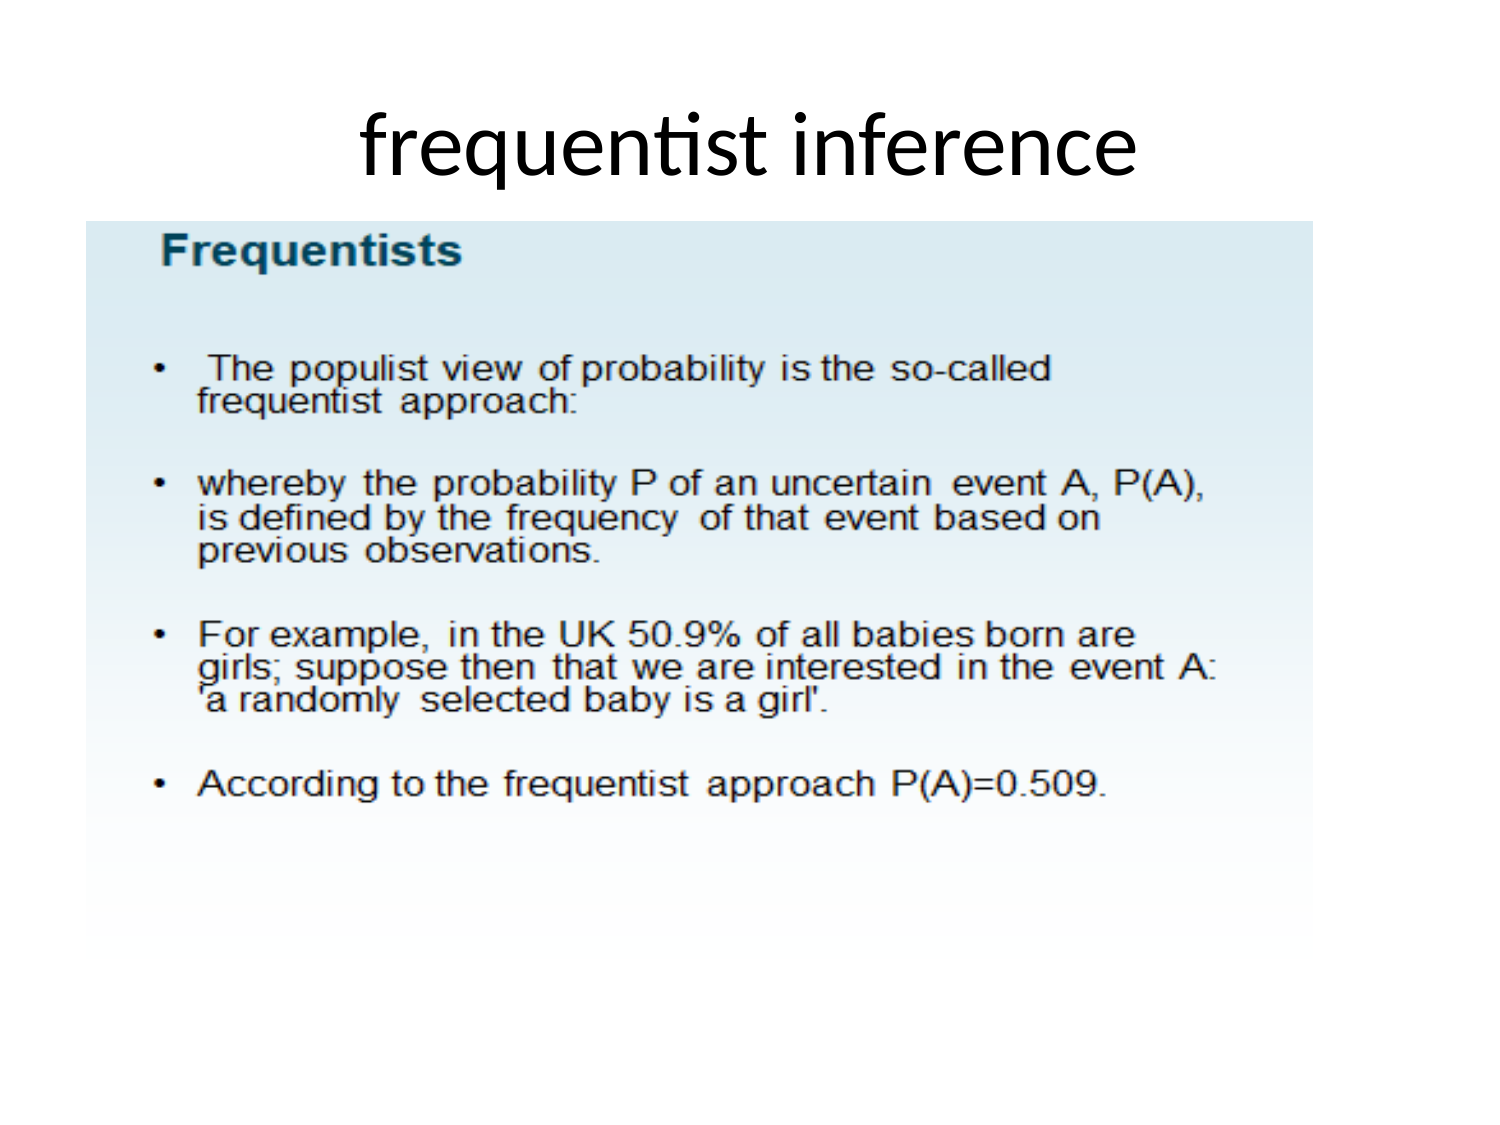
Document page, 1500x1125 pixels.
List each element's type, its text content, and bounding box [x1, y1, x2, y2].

title frequentist inference [75, 45, 1425, 233]
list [86, 220, 1313, 1001]
